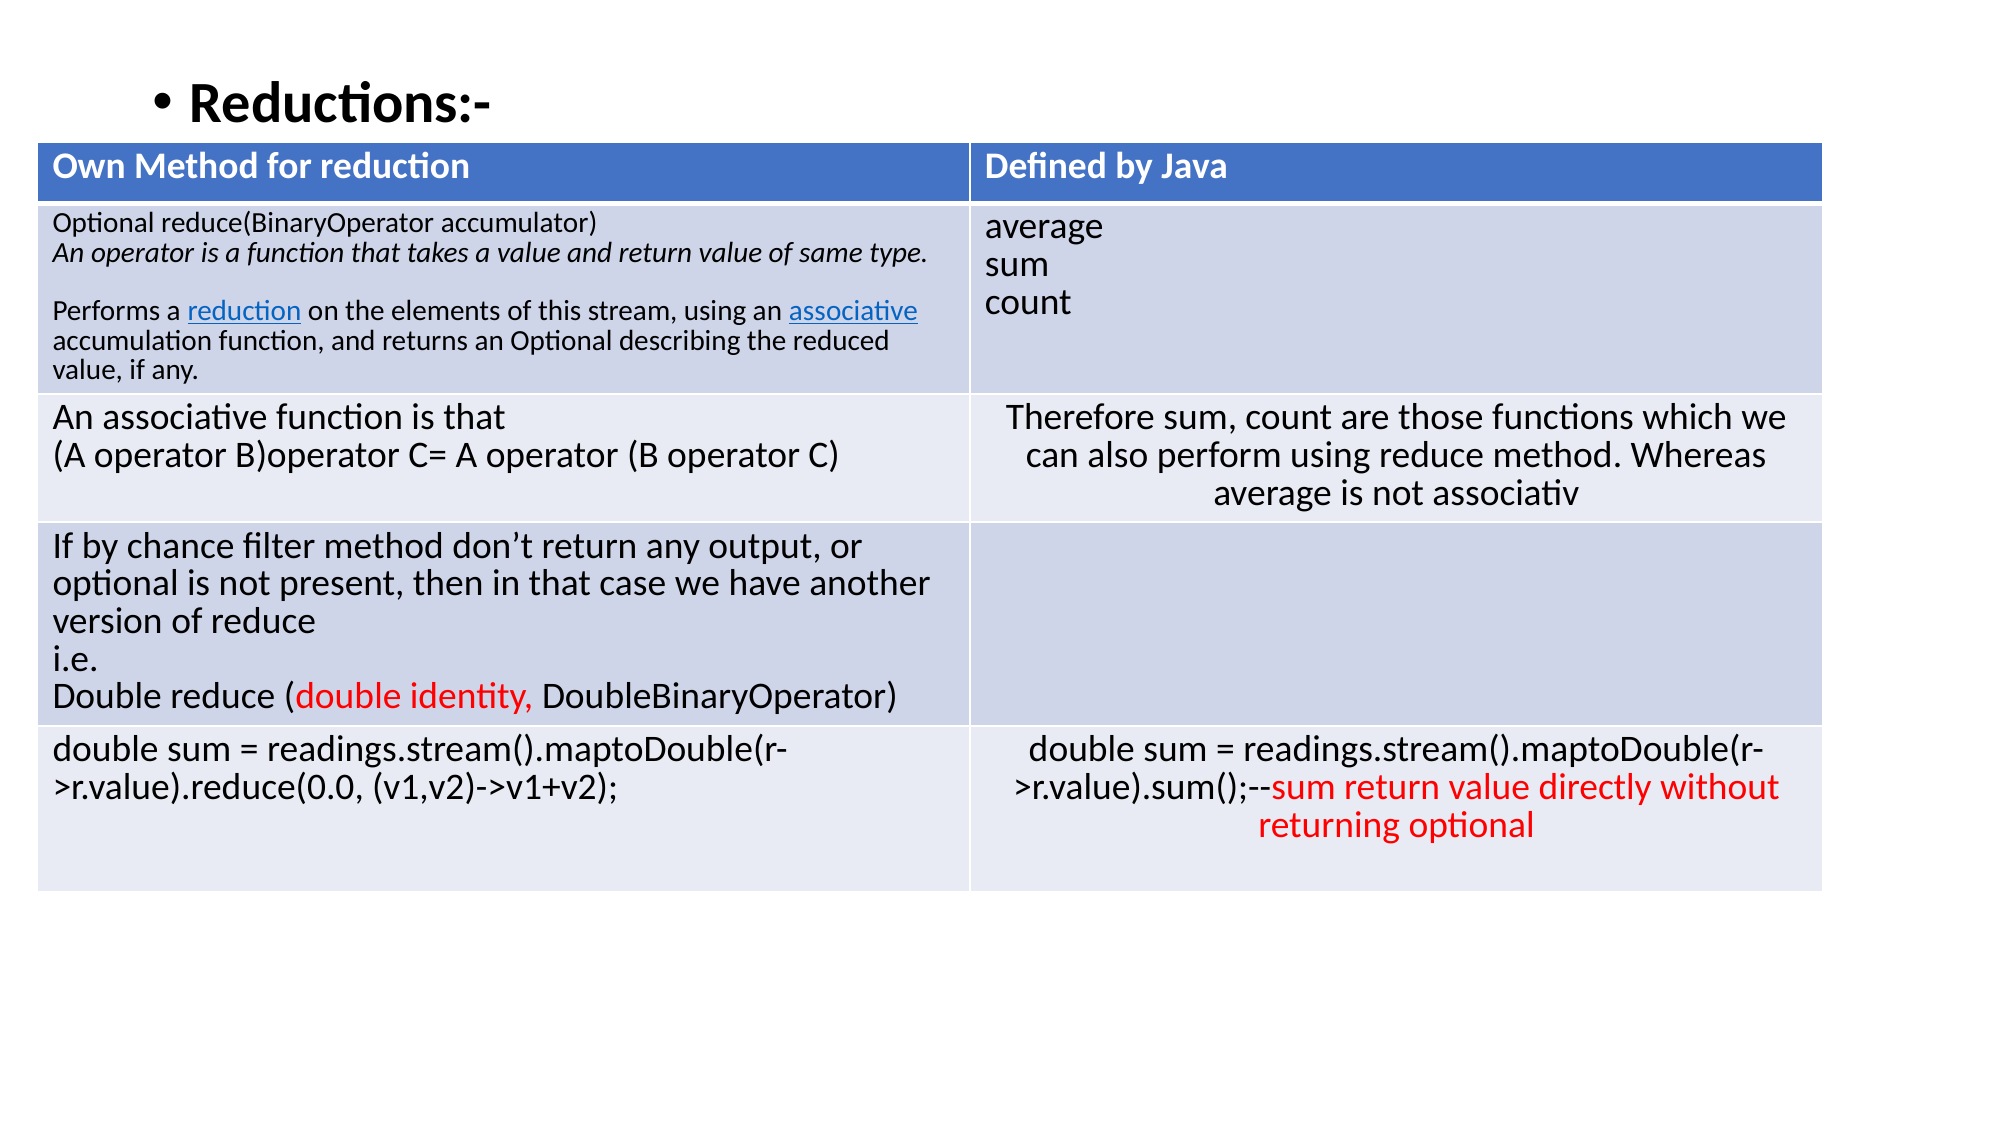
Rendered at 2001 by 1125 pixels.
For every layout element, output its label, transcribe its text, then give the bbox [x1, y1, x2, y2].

table_cell An associative function is that (A operator B)operator C= A operator (B operator C) [38, 395, 969, 521]
table_cell [971, 523, 1822, 725]
table_cell Therefore sum, count are those functions which we can also perform using reduce method. Whereas average is not associativ [971, 395, 1822, 521]
table_cell If by chance filter method don’t return any output, or optional is not present, then in that case we have another version of reduce i.e. Double reduce (double identity, DoubleBinaryOperator) [38, 523, 969, 725]
table_cell Optional reduce(BinaryOperator accumulator) An operator is a function that takes a value and return value of same type. Performs a reduction on the elements of this stream, using an associative accumulation function, and returns an Optional describing the reduced value, if any. [38, 206, 969, 393]
table_header Own Method for reduction [38, 143, 969, 201]
list Reductions:- [137, 64, 1863, 1014]
table_header Defined by Java [971, 143, 1822, 201]
table_cell double sum = readings.stream().maptoDouble(r->r.value).reduce(0.0, (v1,v2)->v1+v2); [38, 727, 969, 891]
table_cell average sum count [971, 206, 1822, 393]
table_cell double sum = readings.stream().maptoDouble(r->r.value).sum();--sum return value directly without returning optional [971, 727, 1822, 891]
